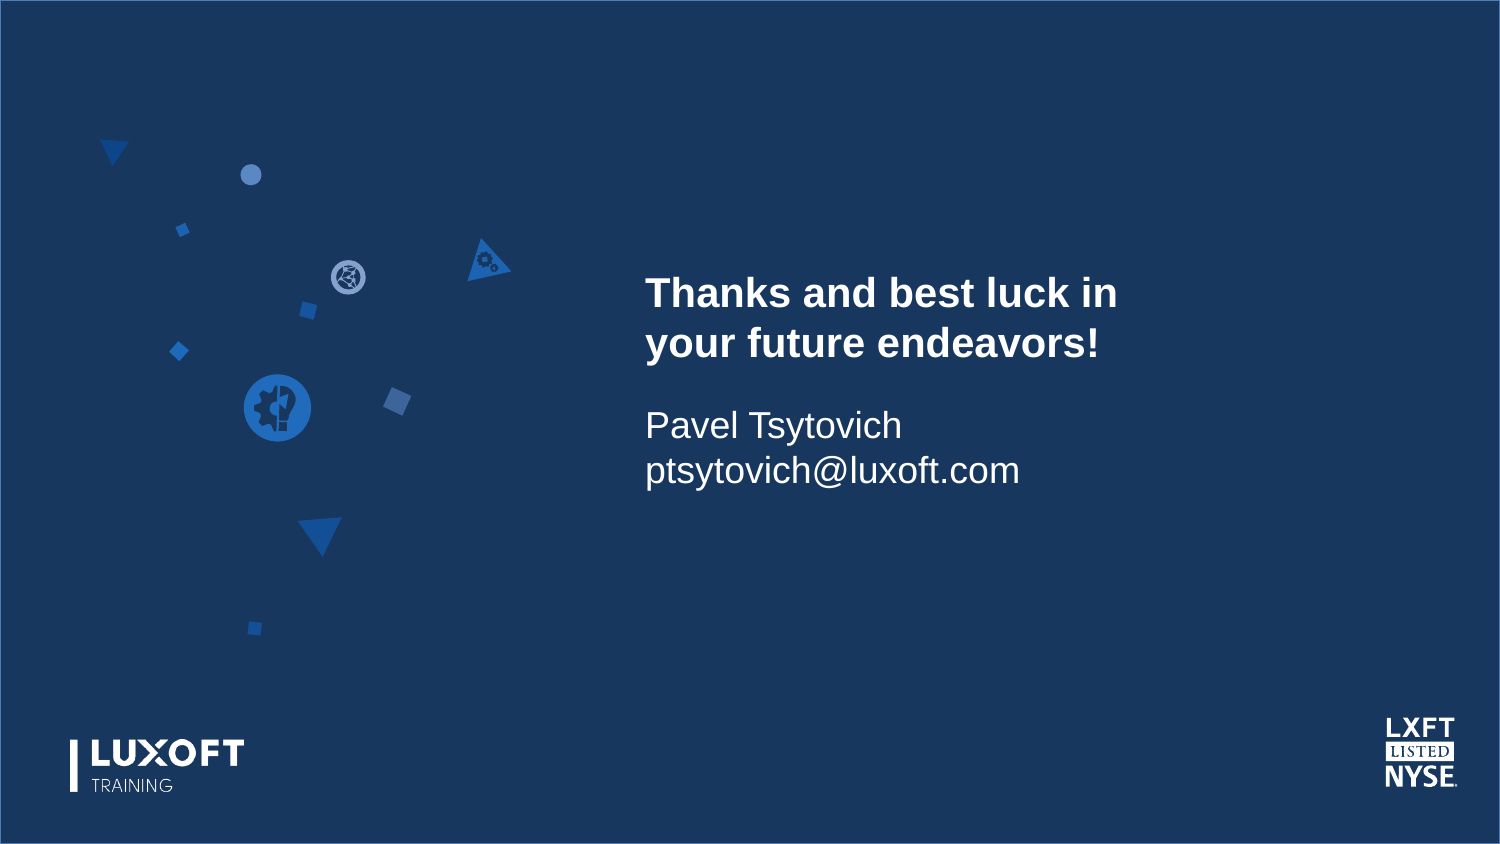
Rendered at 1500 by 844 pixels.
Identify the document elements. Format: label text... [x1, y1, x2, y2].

title Thanks and best luck in your future endeavors! [645, 245, 1458, 388]
picture [70, 739, 244, 792]
list Pavel Tsytovich ptsytovich@luxoft.com [645, 401, 1458, 636]
